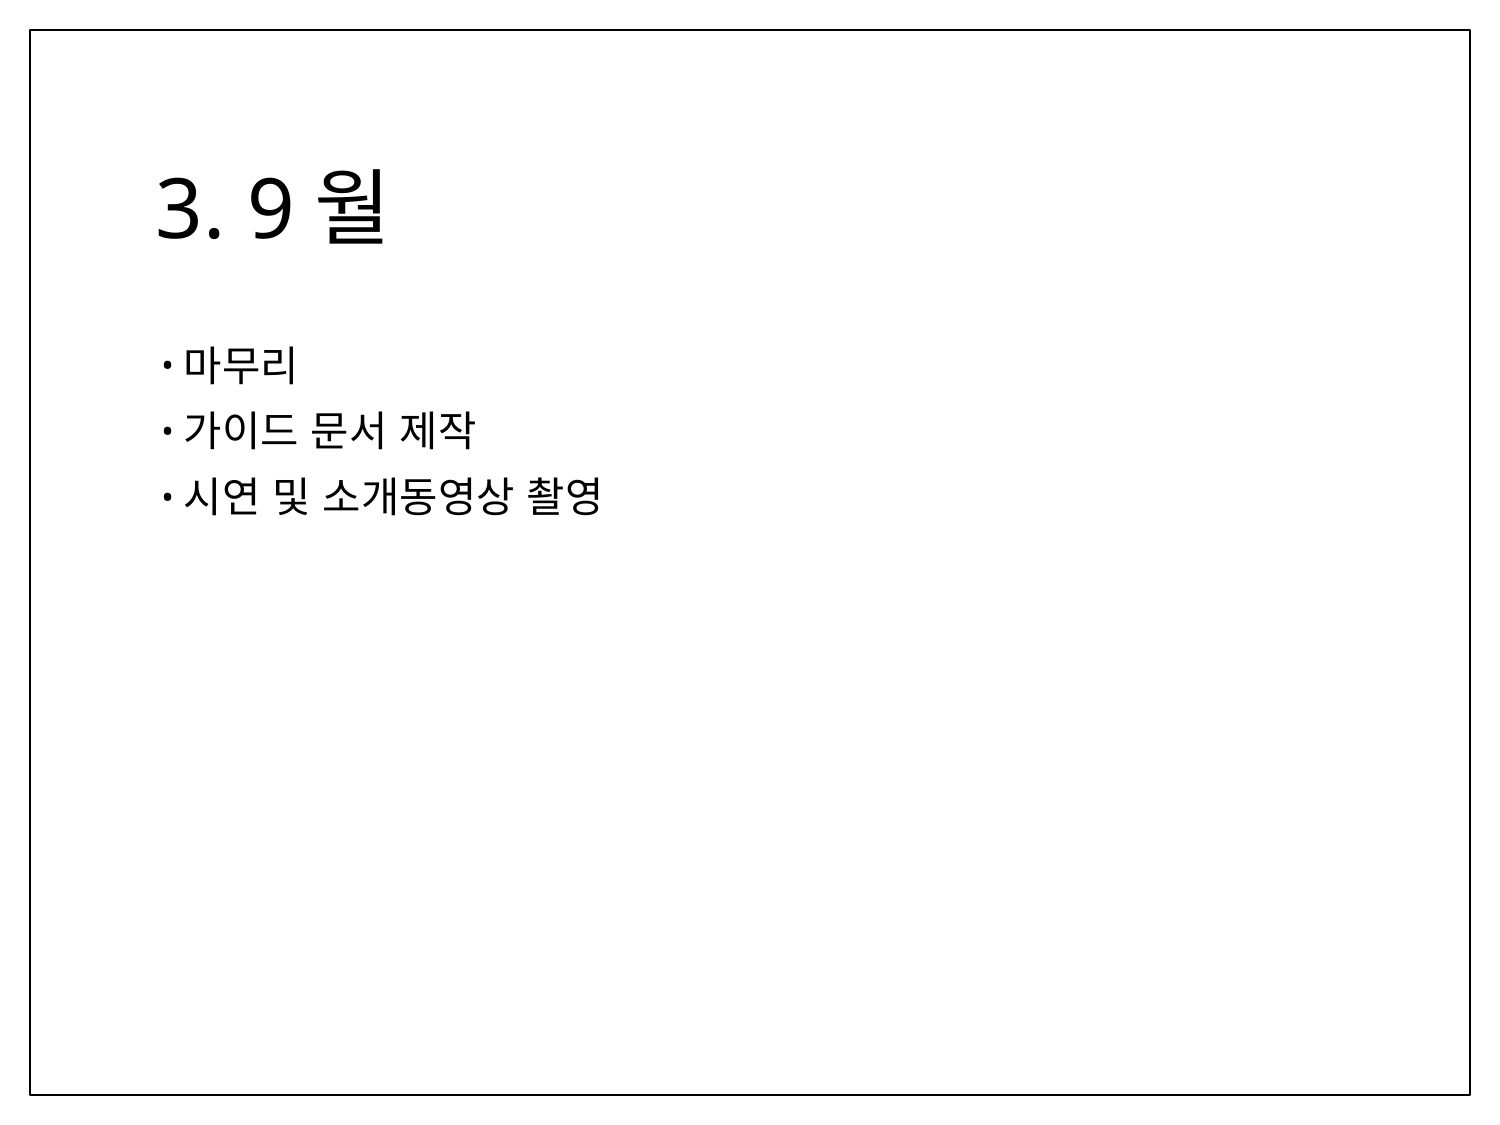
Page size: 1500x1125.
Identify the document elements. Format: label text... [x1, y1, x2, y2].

title 3. 9월 [140, 99, 1356, 323]
list 마무리 가이드 문서 제작 시연 및 소개동영상 촬영 [140, 337, 1356, 1000]
